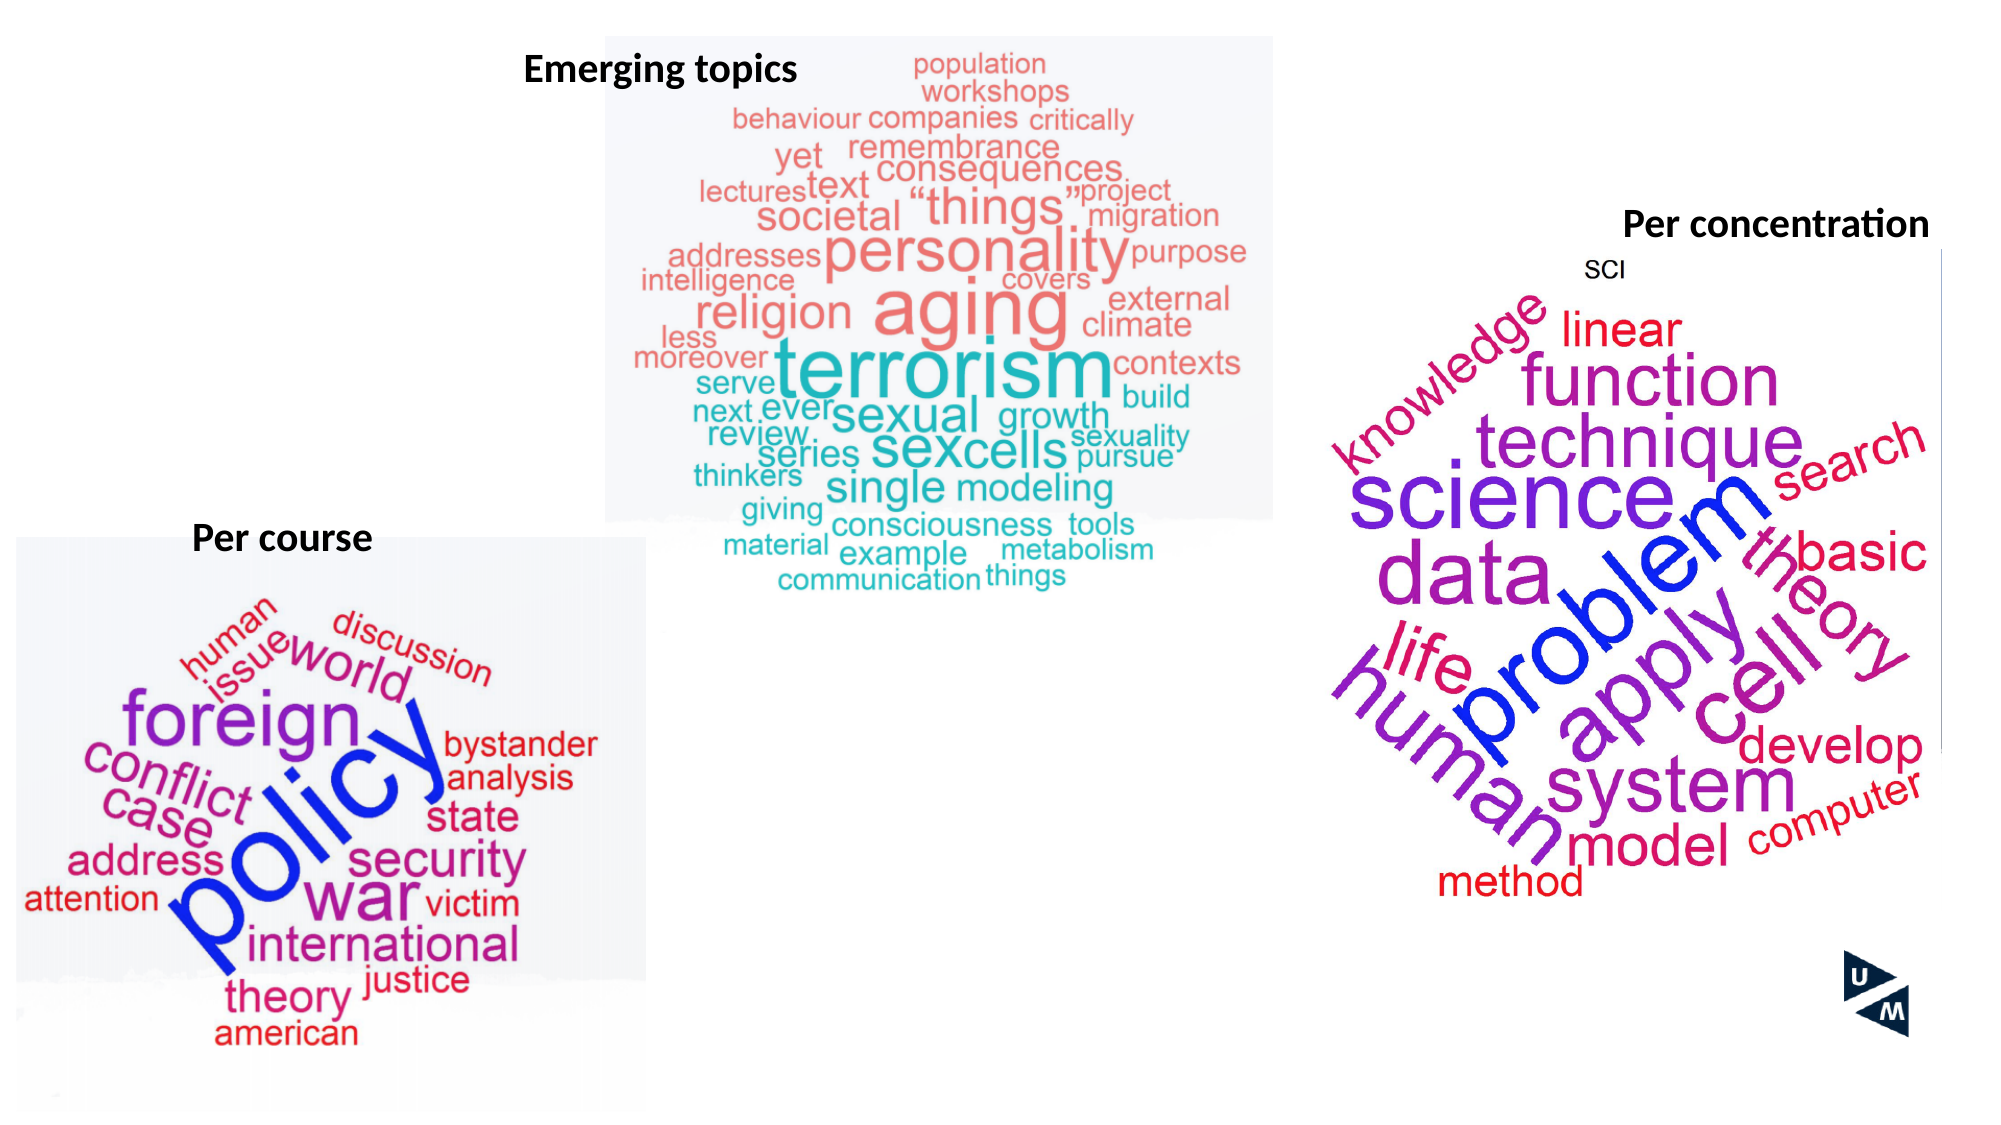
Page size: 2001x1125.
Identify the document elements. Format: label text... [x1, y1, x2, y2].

text_box Emerging topics [508, 33, 814, 98]
picture [15, 36, 1942, 1125]
text_box Per concentration [1608, 188, 1956, 254]
text_box Per course [177, 501, 389, 537]
